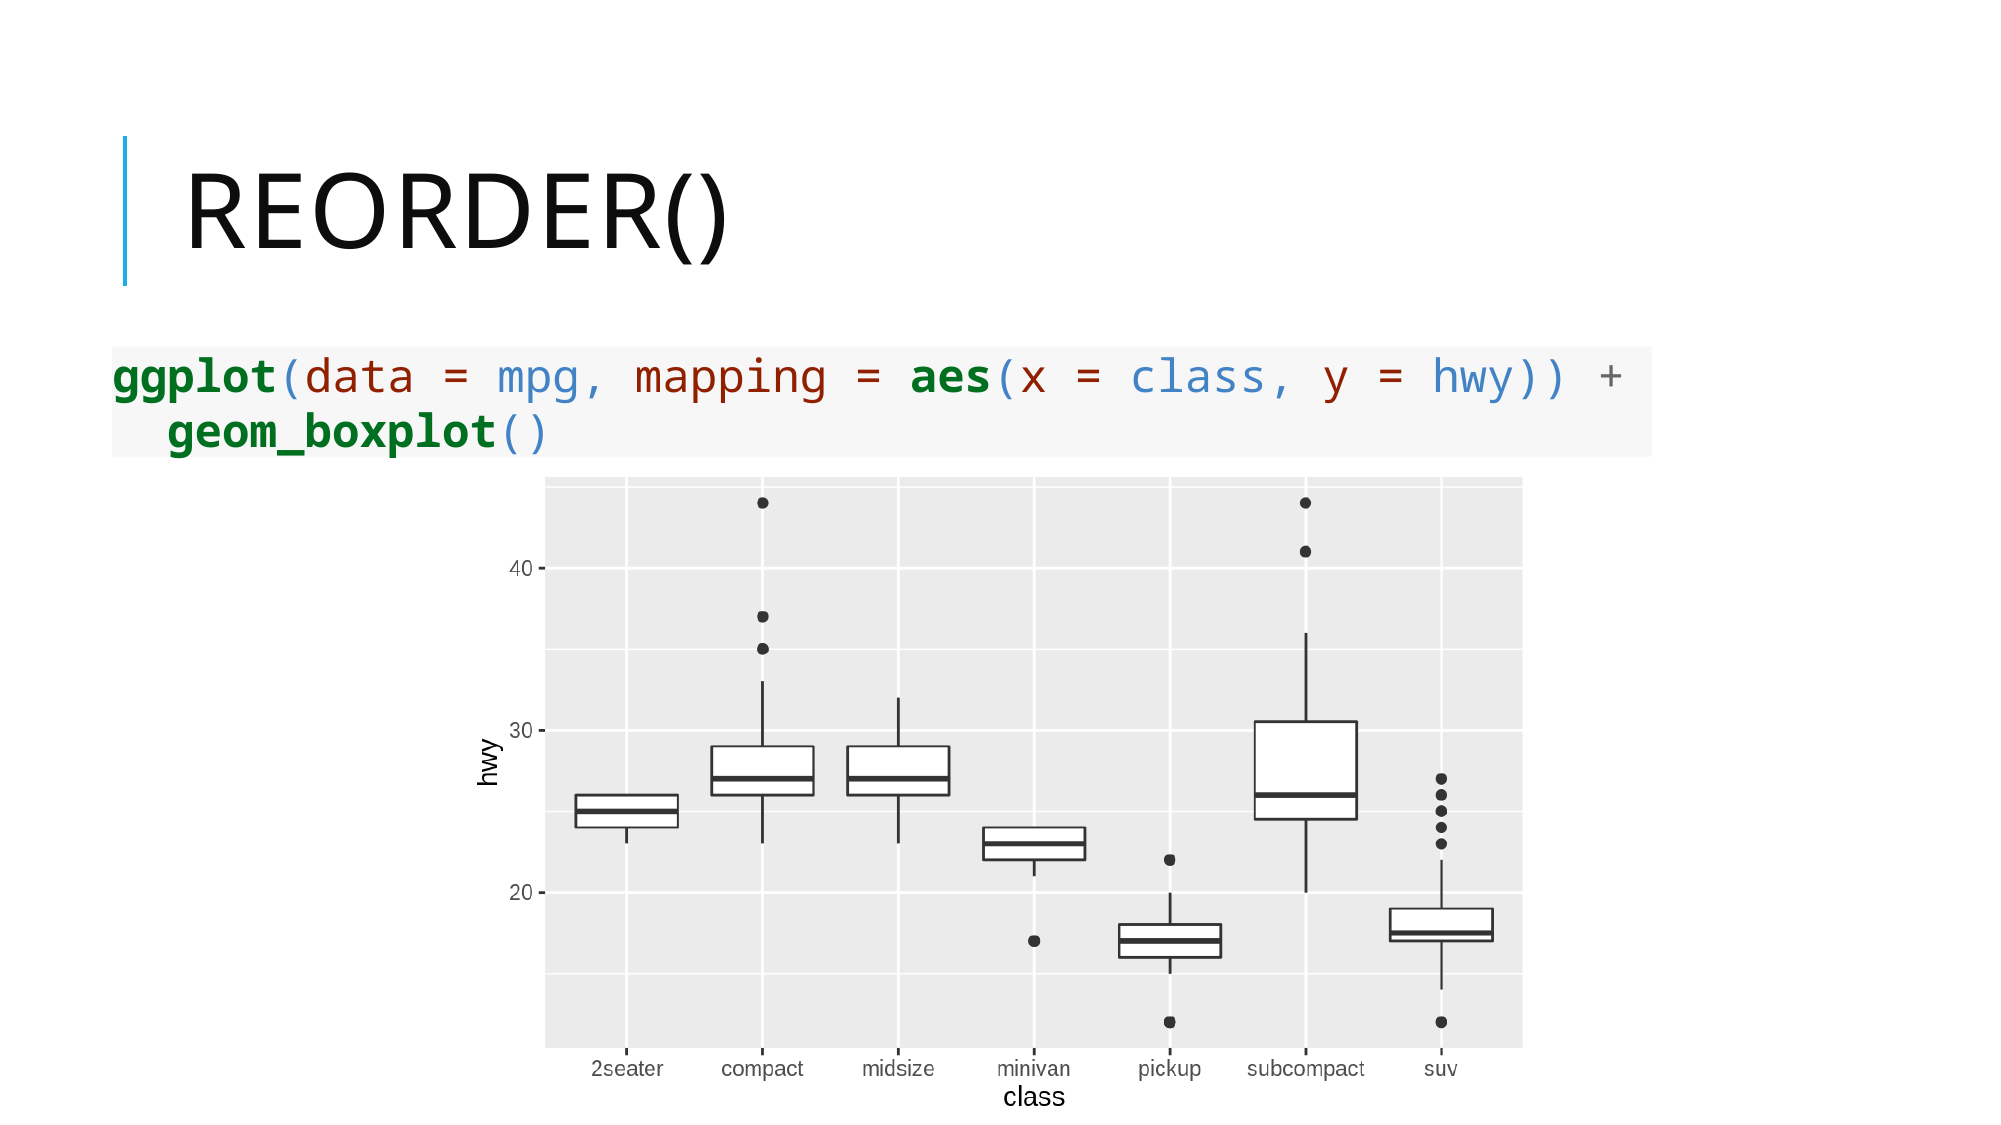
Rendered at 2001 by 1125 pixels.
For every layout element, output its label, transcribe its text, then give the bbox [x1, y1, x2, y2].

title Reorder() [168, 96, 1763, 342]
picture [464, 463, 1536, 1125]
text_box ggplot(data = mpg, mapping = aes(x = class, y = hwy)) + geom_boxplot() [112, 346, 1653, 457]
